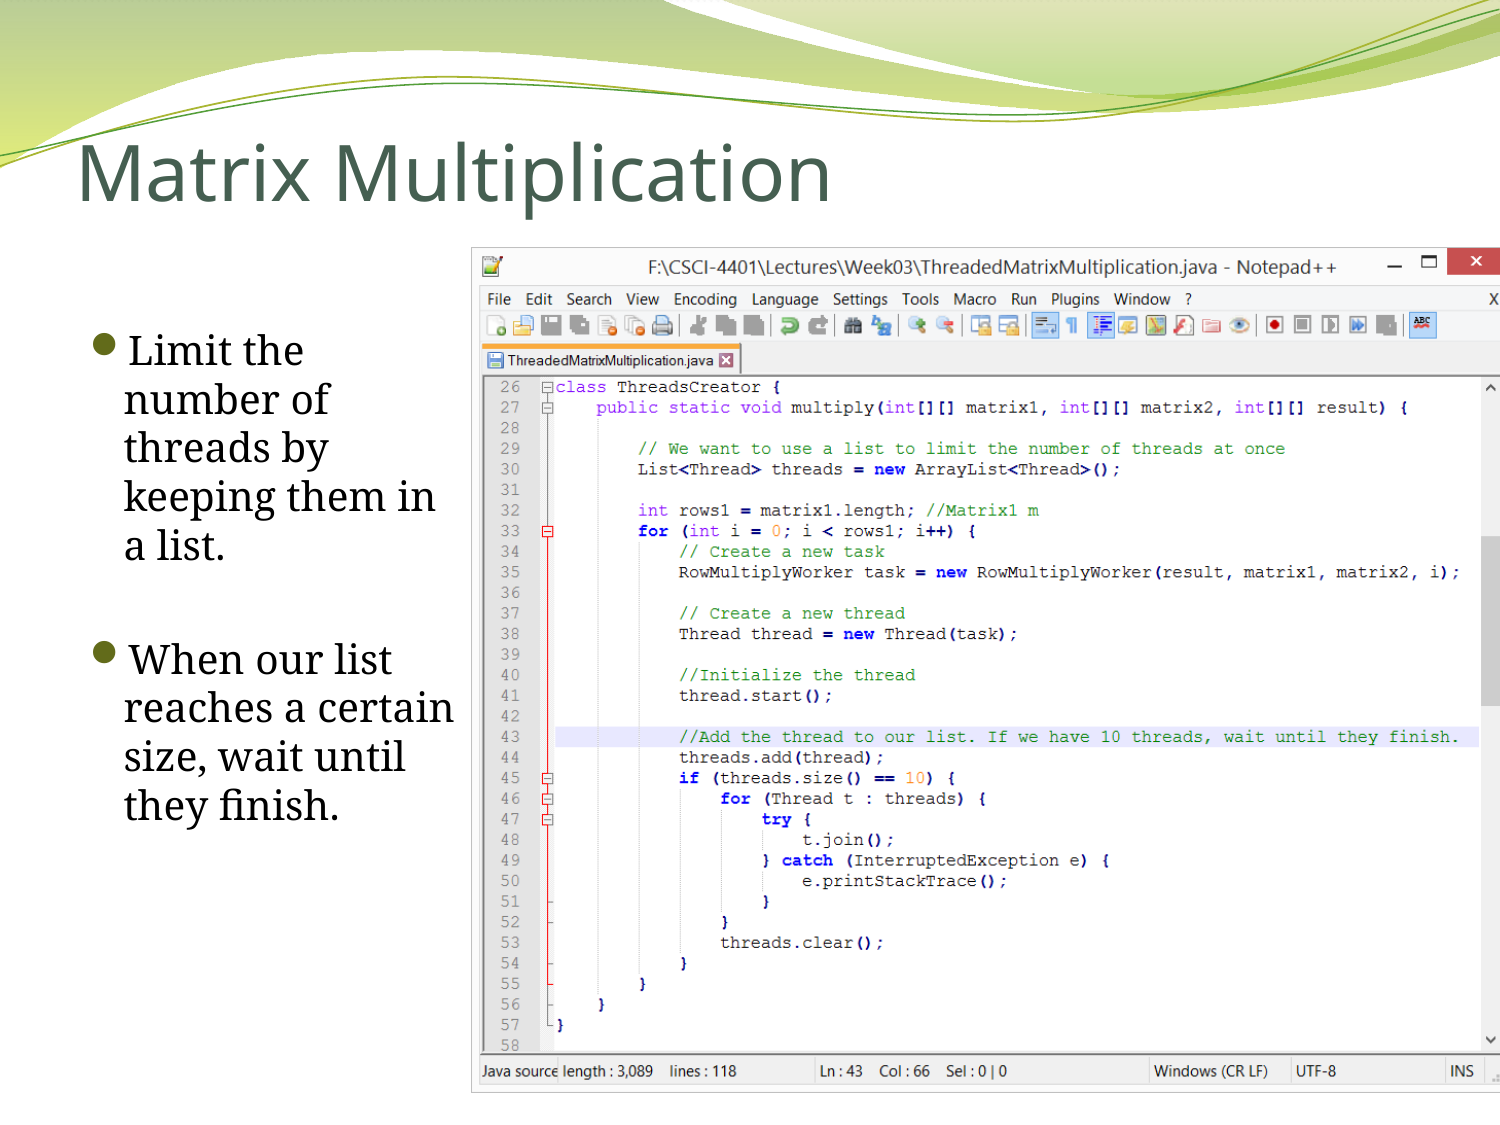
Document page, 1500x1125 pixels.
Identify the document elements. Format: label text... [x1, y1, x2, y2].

list Limit the number of threads by keeping them in a list. When our list reaches a certain size, wait until they finish. [75, 317, 471, 1038]
title Matrix Multiplication [75, 115, 1425, 303]
picture [471, 247, 1500, 1093]
